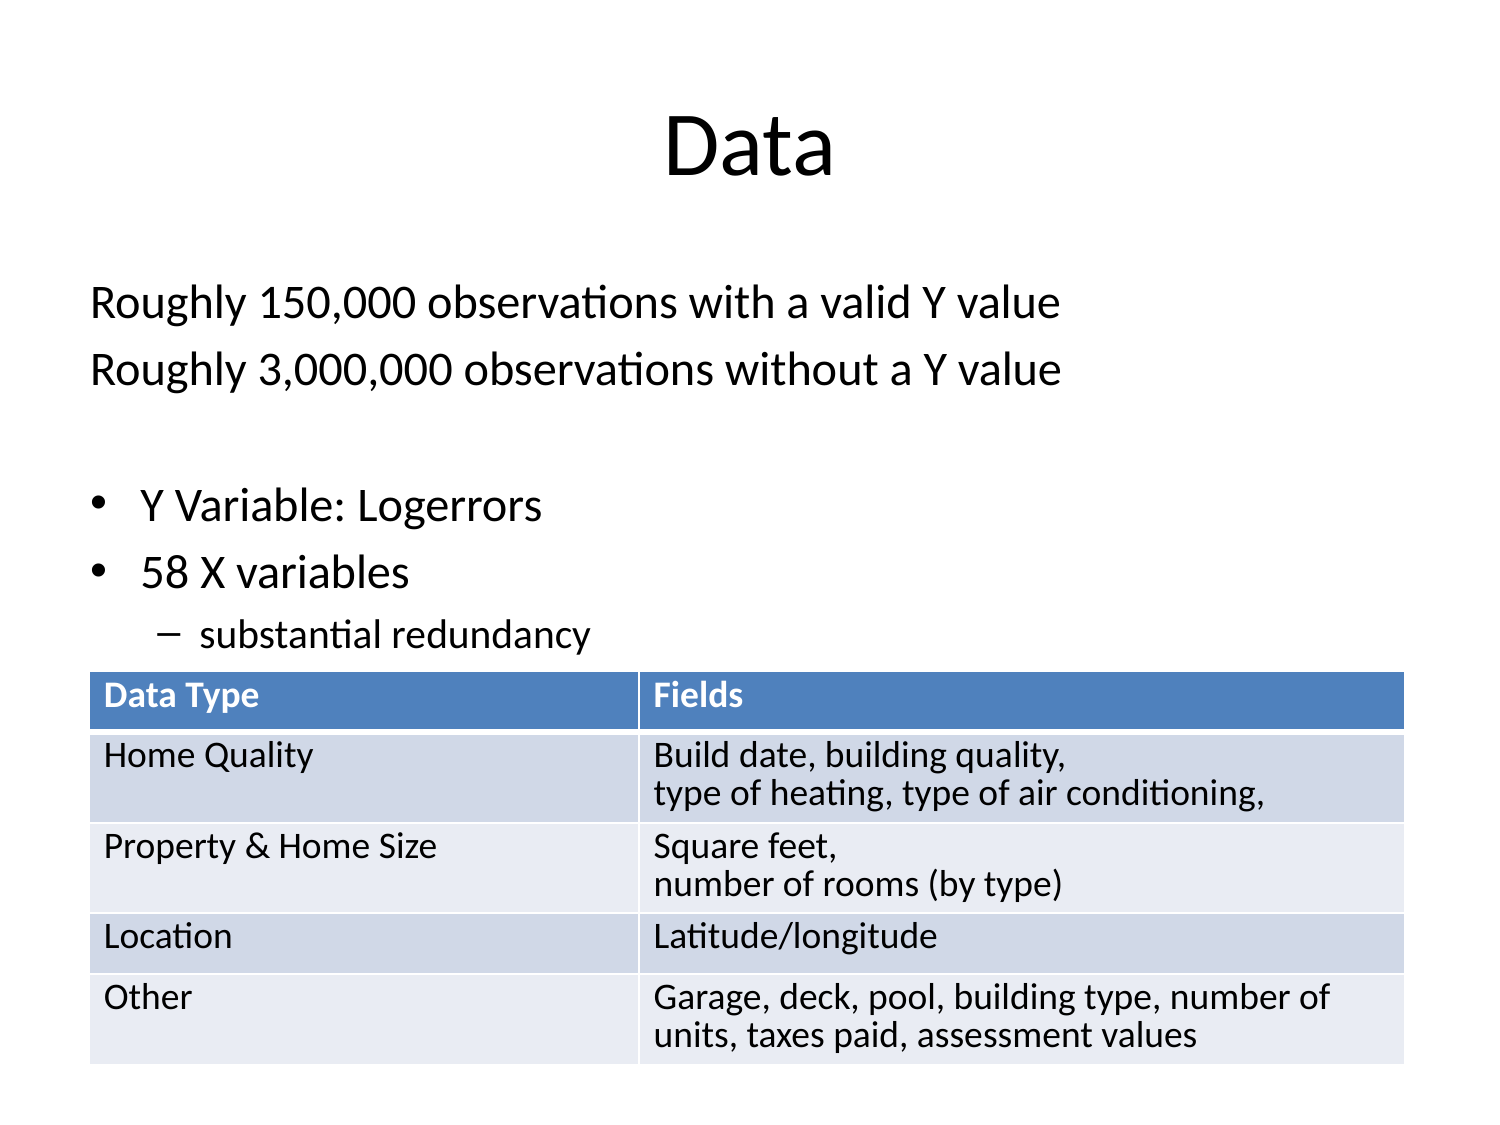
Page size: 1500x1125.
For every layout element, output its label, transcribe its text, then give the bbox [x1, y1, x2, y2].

table_cell Latitude/longitude [640, 914, 1404, 973]
table_header Fields [640, 672, 1404, 729]
table_header Data Type [90, 672, 638, 729]
title Data [75, 45, 1425, 233]
table_cell Square feet, number of rooms (by type) [640, 824, 1404, 912]
table_cell Other [90, 975, 638, 1064]
table_cell Build date, building quality, type of heating, type of air conditioning, [640, 735, 1404, 822]
table_cell Garage, deck, pool, building type, number of units, taxes paid, assessment values [640, 975, 1404, 1064]
list Roughly 150,000 observations with a valid Y value Roughly 3,000,000 observations without a Y value Y Variable: Logerrors 58 X variables substantial redundancy variable coverage . [75, 262, 1425, 1005]
table_cell Home Quality [90, 735, 638, 822]
table_cell Property & Home Size [90, 824, 638, 912]
table_cell Location [90, 914, 638, 973]
